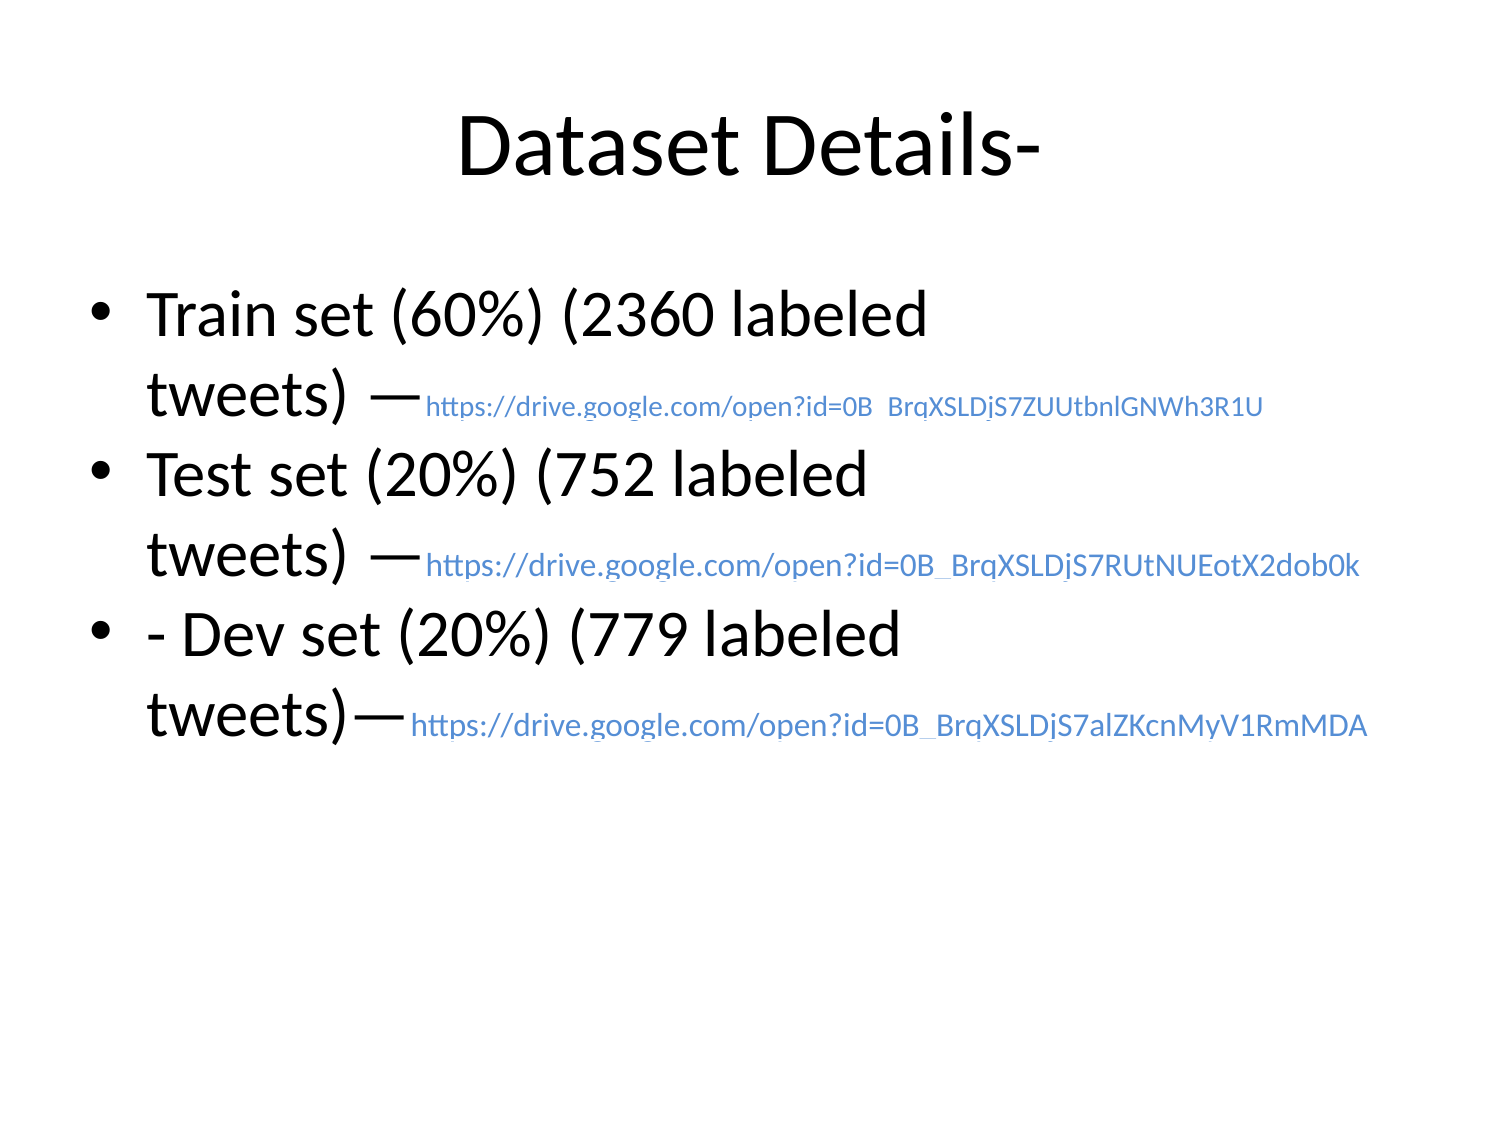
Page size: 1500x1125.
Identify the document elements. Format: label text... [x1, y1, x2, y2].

text_box Train set (60%) (2360 labeled tweets) —https://drive.google.com/open?id=0B_BrqXSLDjS7ZUUtbnlGNWh3R1U Test set (20%) (752 labeled tweets) —https://drive.google.com/open?id=0B_BrqXSLDjS7RUtNUEotX2dob0k - Dev set (20%) (779 labeled tweets)—https://drive.google.com/open?id=0B_BrqXSLDjS7alZKcnMyV1RmMDA [75, 262, 1425, 1005]
text_box Dataset Details- [75, 45, 1425, 233]
